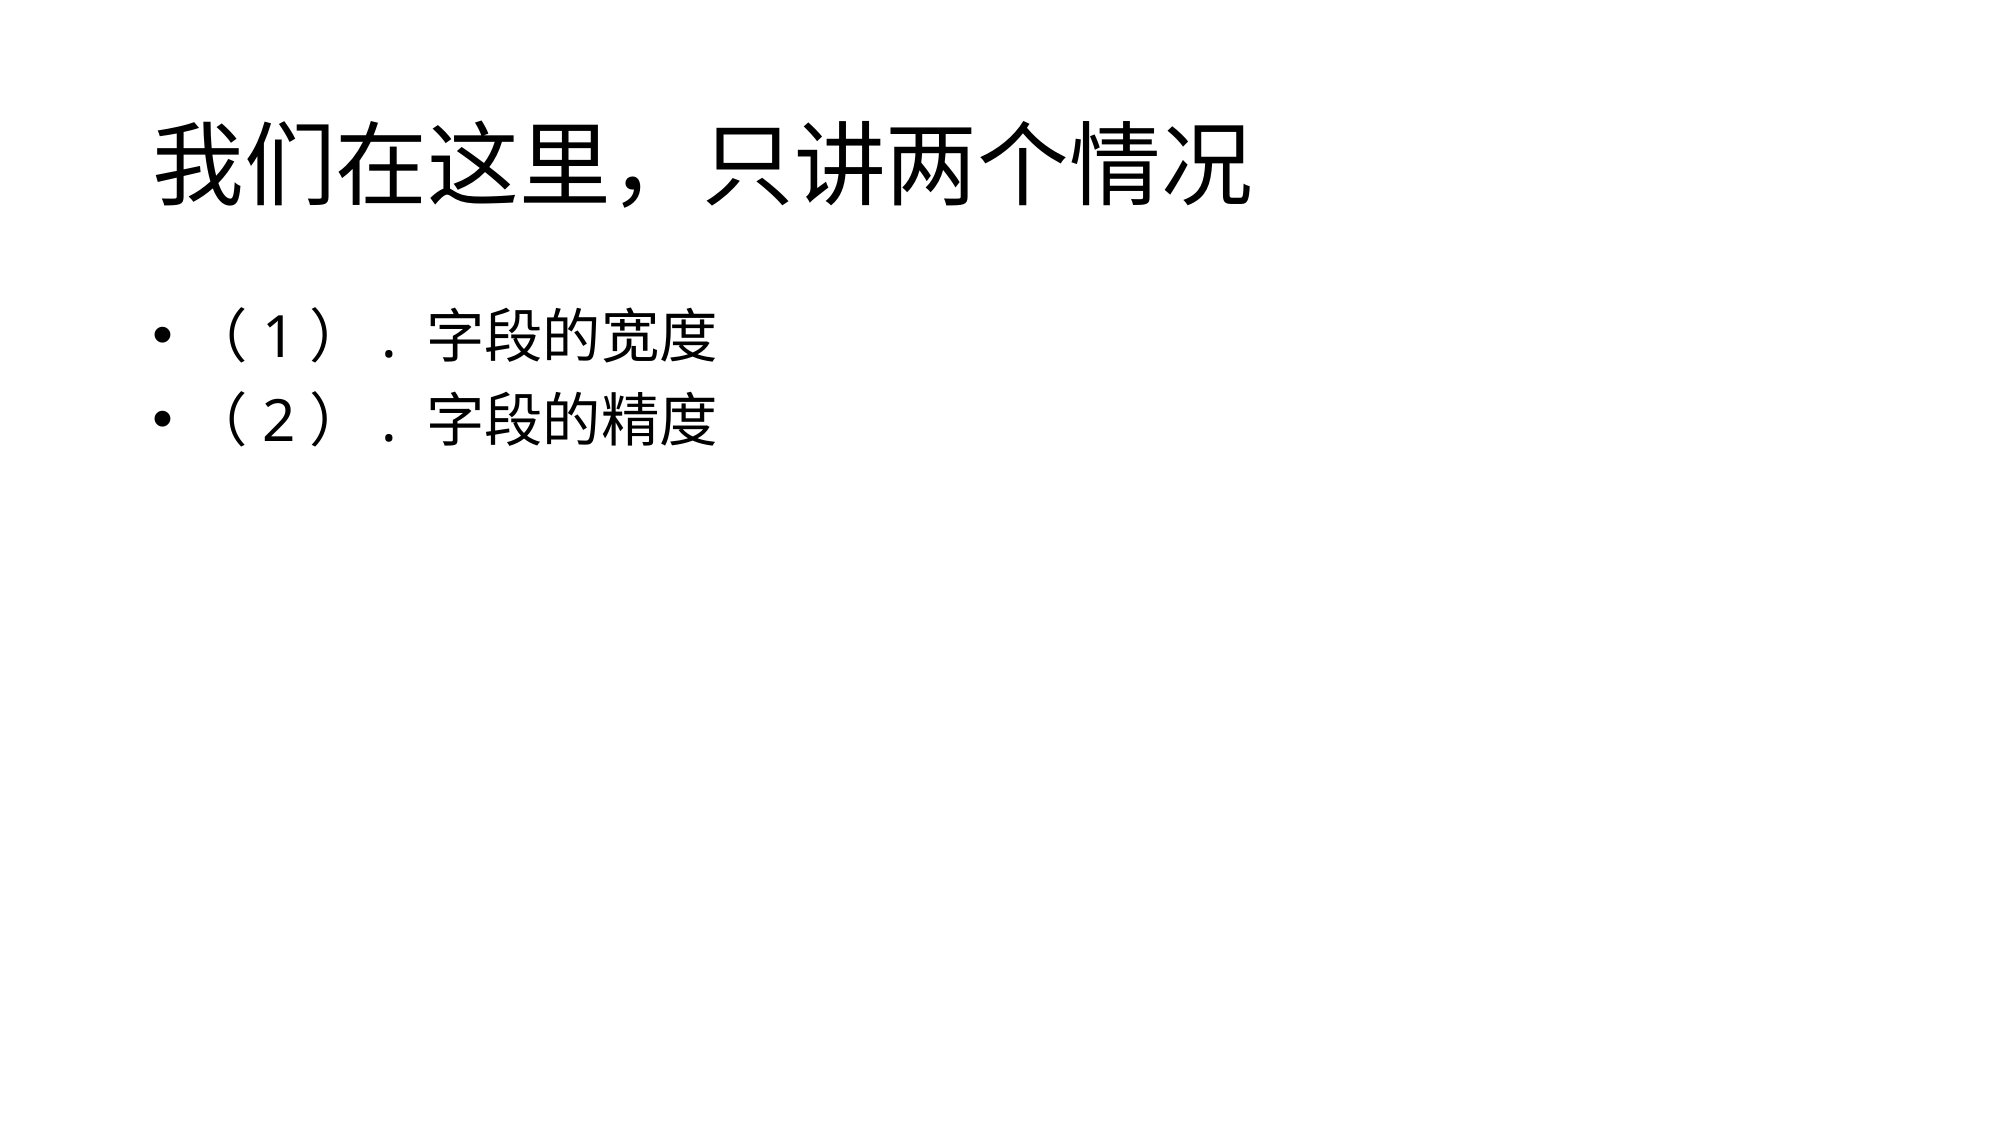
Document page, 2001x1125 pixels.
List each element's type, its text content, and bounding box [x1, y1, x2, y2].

title 我们在这里，只讲两个情况 [137, 59, 1863, 278]
list （1）. 字段的宽度 （2）. 字段的精度 [137, 299, 1863, 1014]
